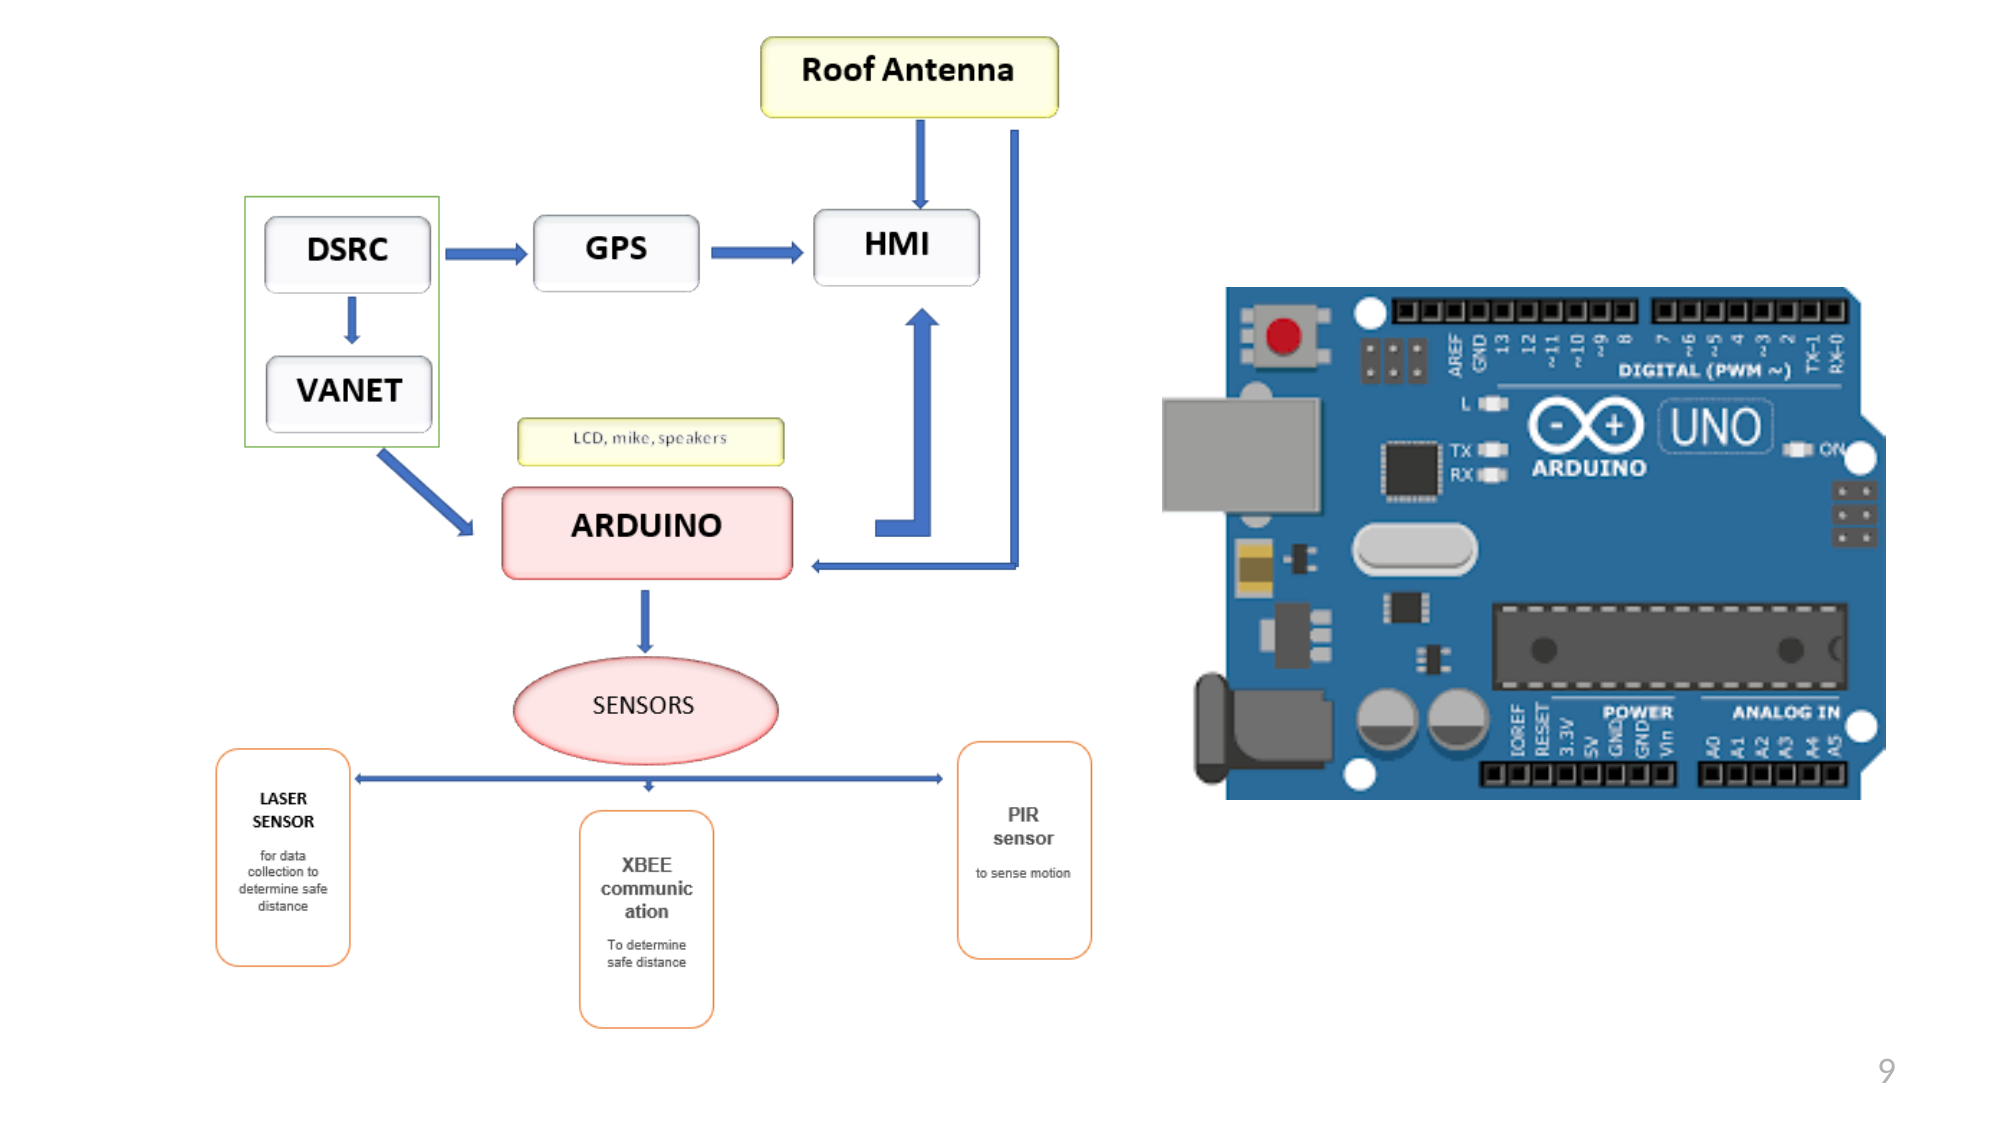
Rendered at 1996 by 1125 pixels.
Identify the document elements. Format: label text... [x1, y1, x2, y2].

picture [210, 2, 1102, 1039]
slide_number 9 [1436, 1046, 1896, 1103]
picture [1162, 287, 1886, 800]
